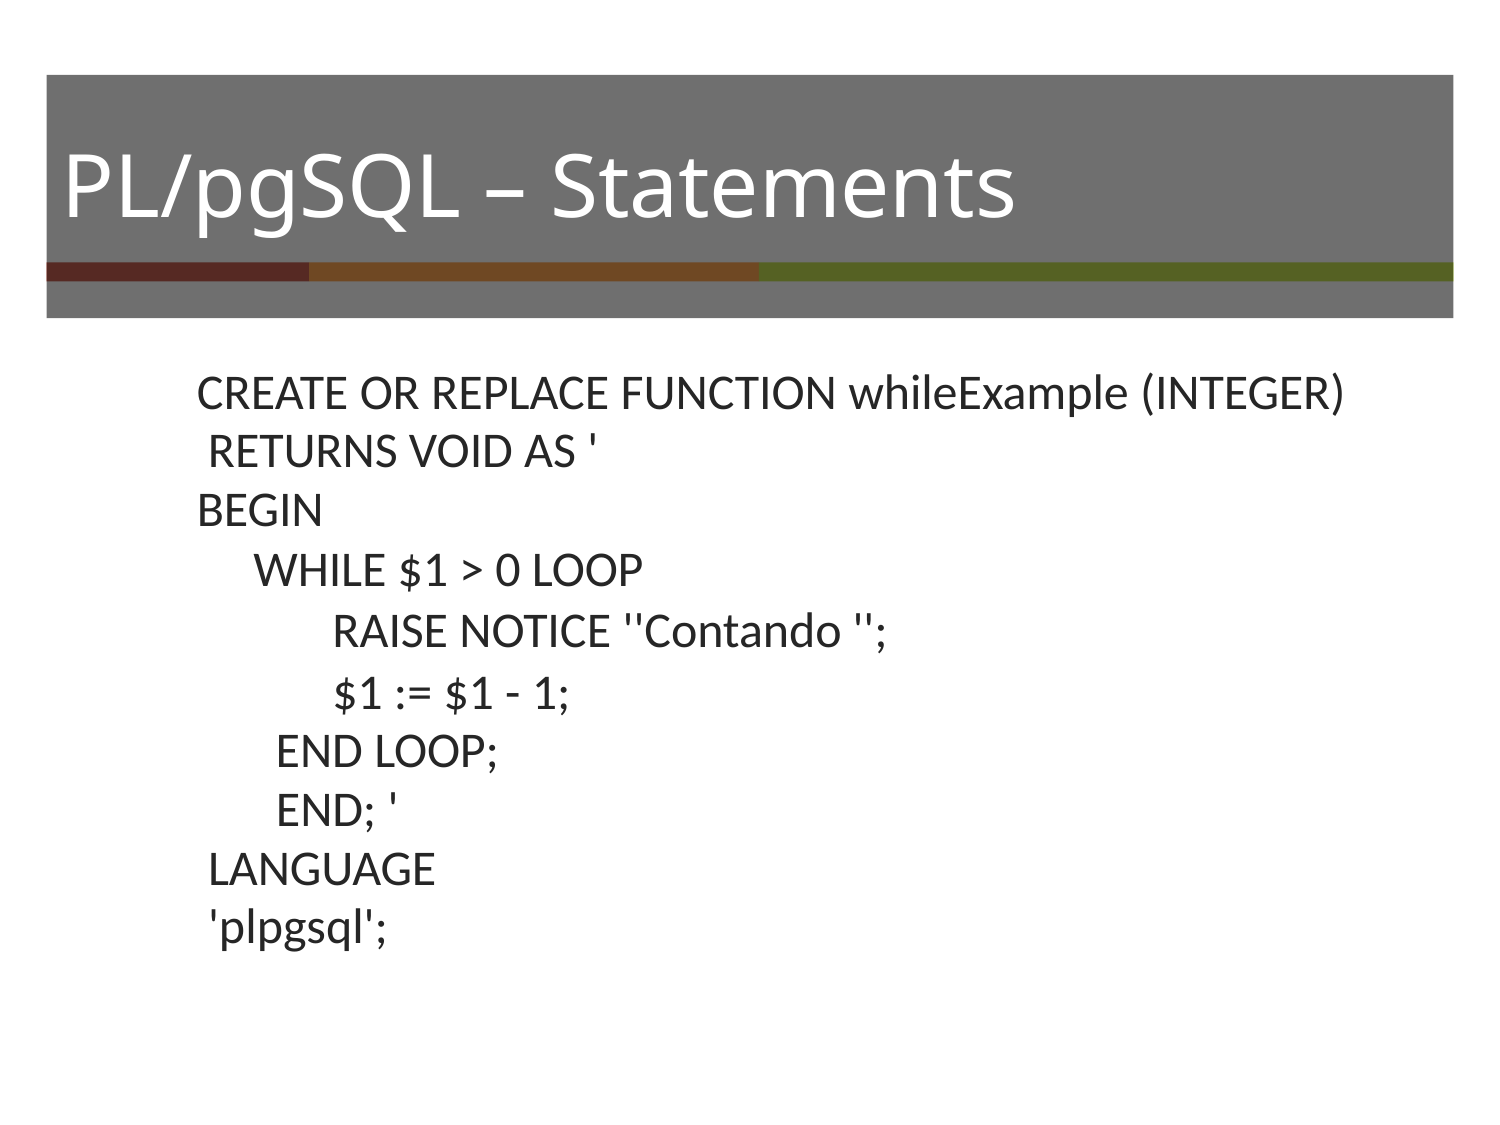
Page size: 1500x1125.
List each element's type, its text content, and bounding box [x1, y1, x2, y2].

text_box CREATE OR REPLACE FUNCTION whileExample (INTEGER) RETURNS VOID AS ' BEGIN WHILE $1 > 0 LOOP RAISE NOTICE ''Contando ''; $1 := $1 - 1; END LOOP; END; ' LANGUAGE 'plpgsql'; [194, 355, 1356, 954]
title PL/pgSQL – Statements [46, 74, 1454, 319]
